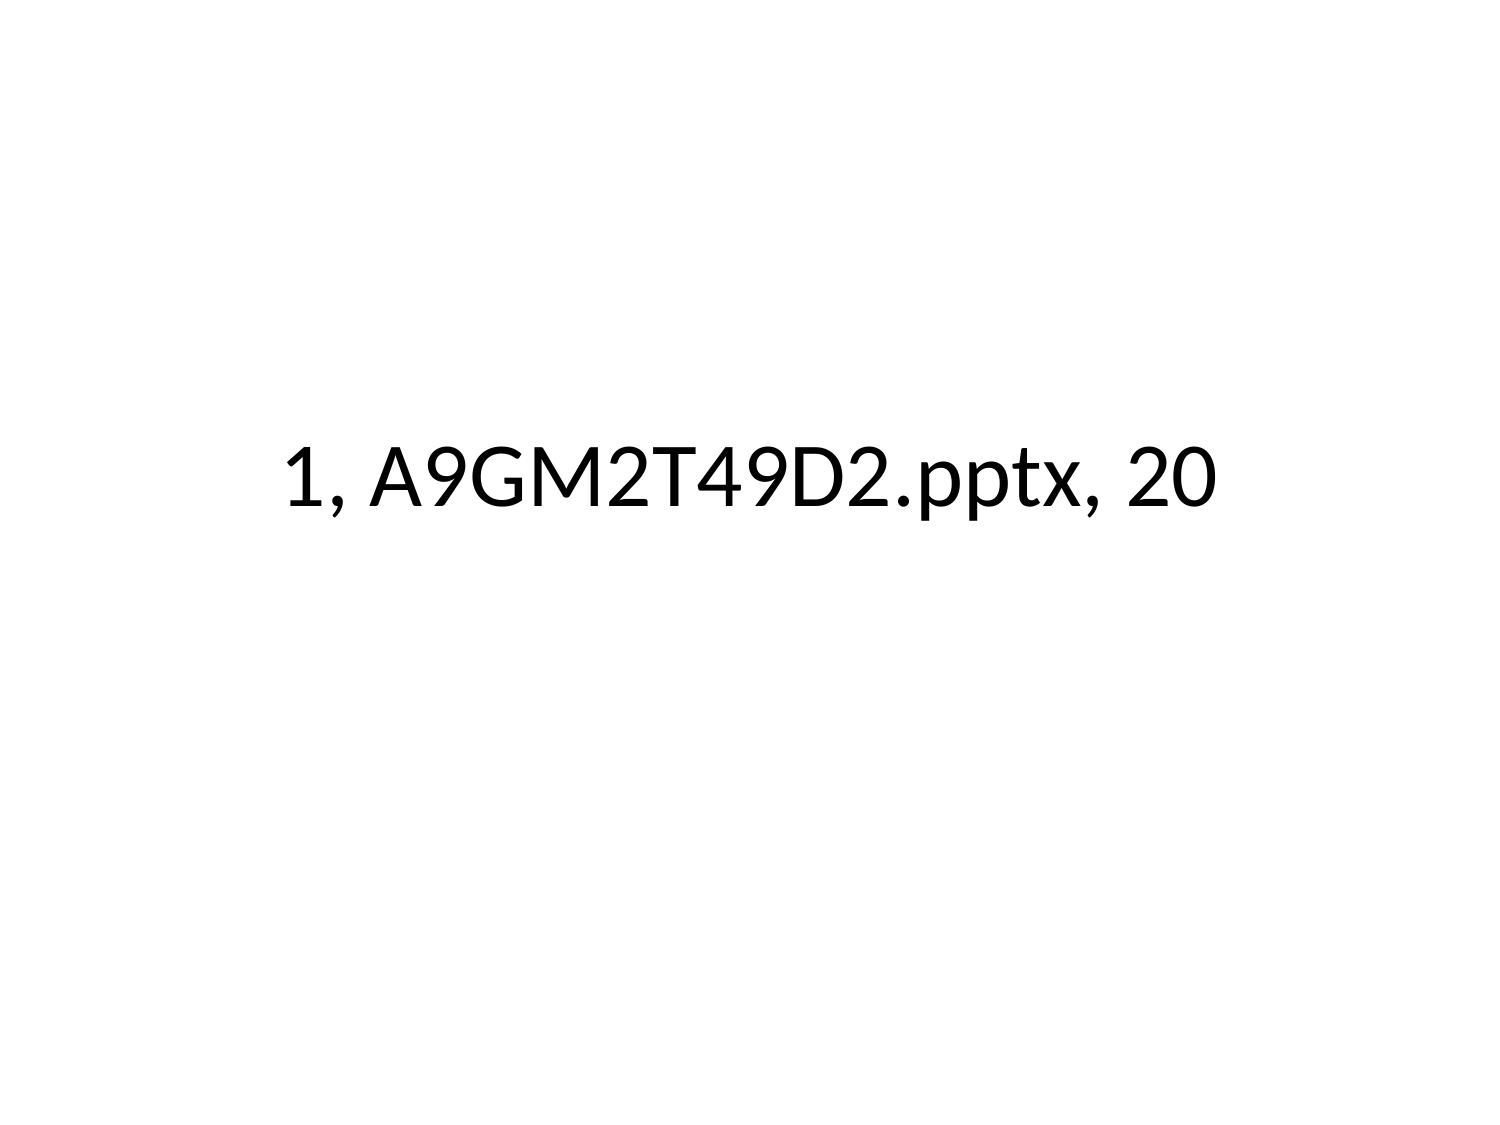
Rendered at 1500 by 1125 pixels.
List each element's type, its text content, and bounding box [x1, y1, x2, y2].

title 1, A9GM2T49D2.pptx, 20 [112, 349, 1388, 591]
